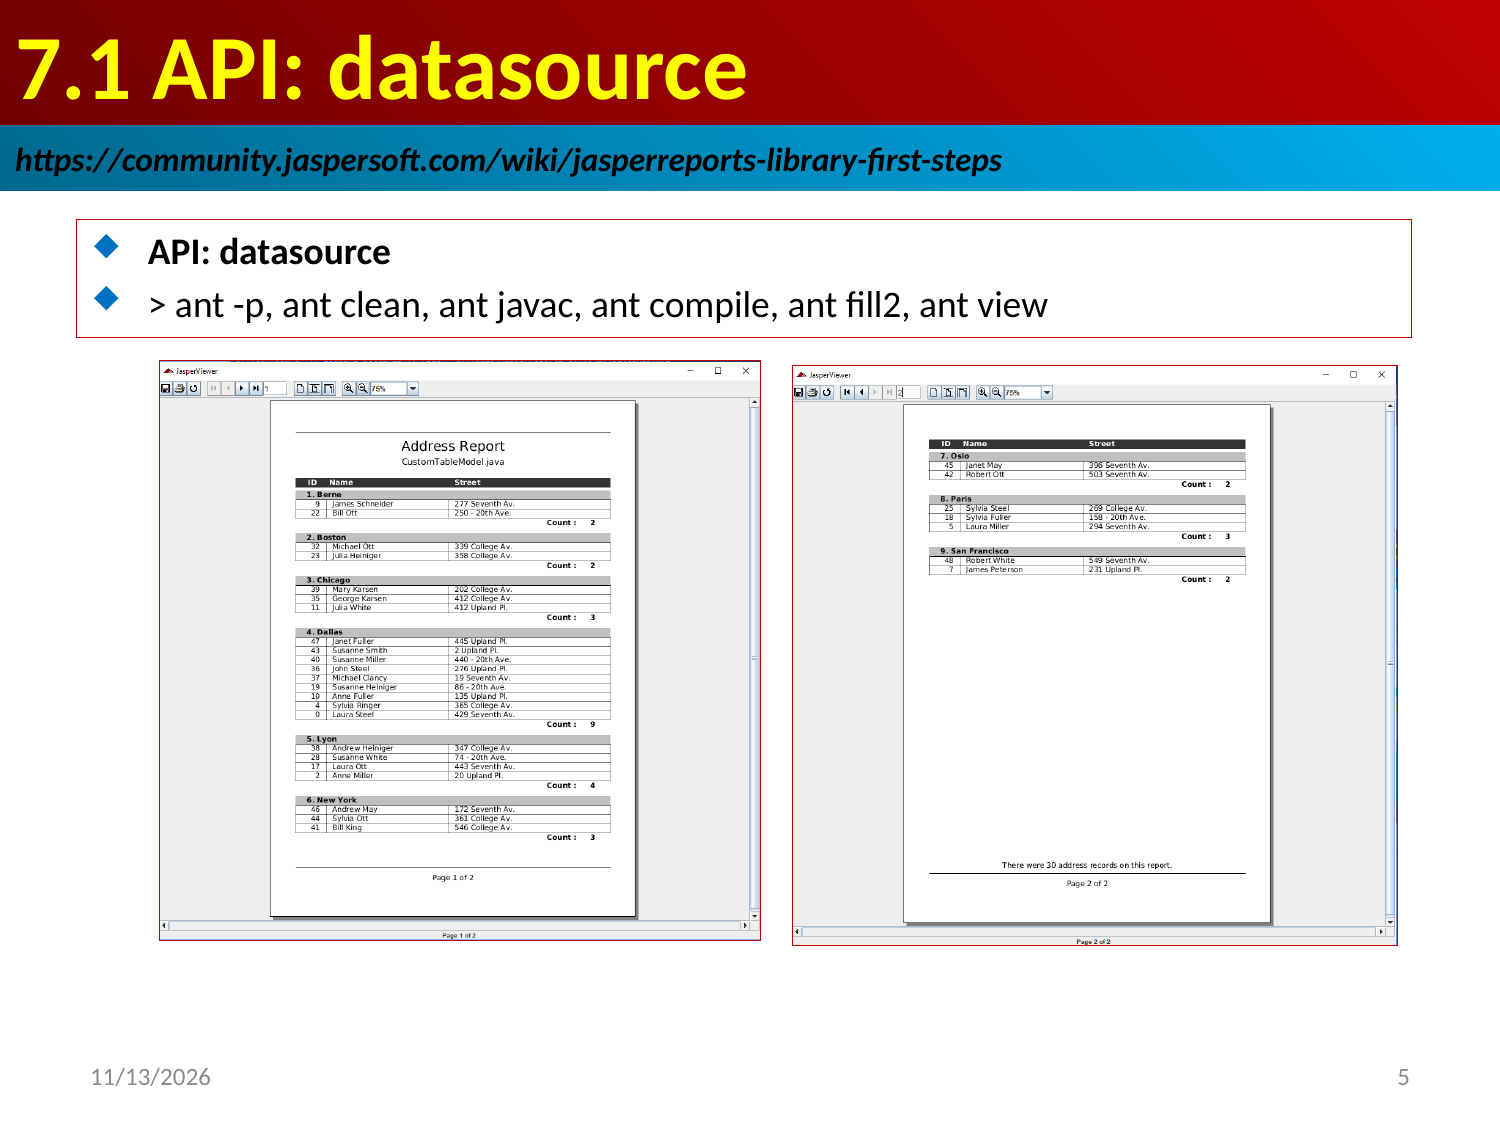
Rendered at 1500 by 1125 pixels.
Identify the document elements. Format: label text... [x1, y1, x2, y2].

picture [159, 359, 761, 941]
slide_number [75, 1042, 425, 1109]
subtitle API: datasource > ant -p, ant clean, ant javac, ant compile, ant fill2, ant view [76, 219, 1412, 338]
title 7.1 API: datasource [0, 0, 1500, 125]
text_box https://community.jaspersoft.com/wiki/jasperreports-library-first-steps [0, 125, 1500, 191]
picture [792, 365, 1398, 947]
slide_number 5 [1074, 1042, 1425, 1109]
